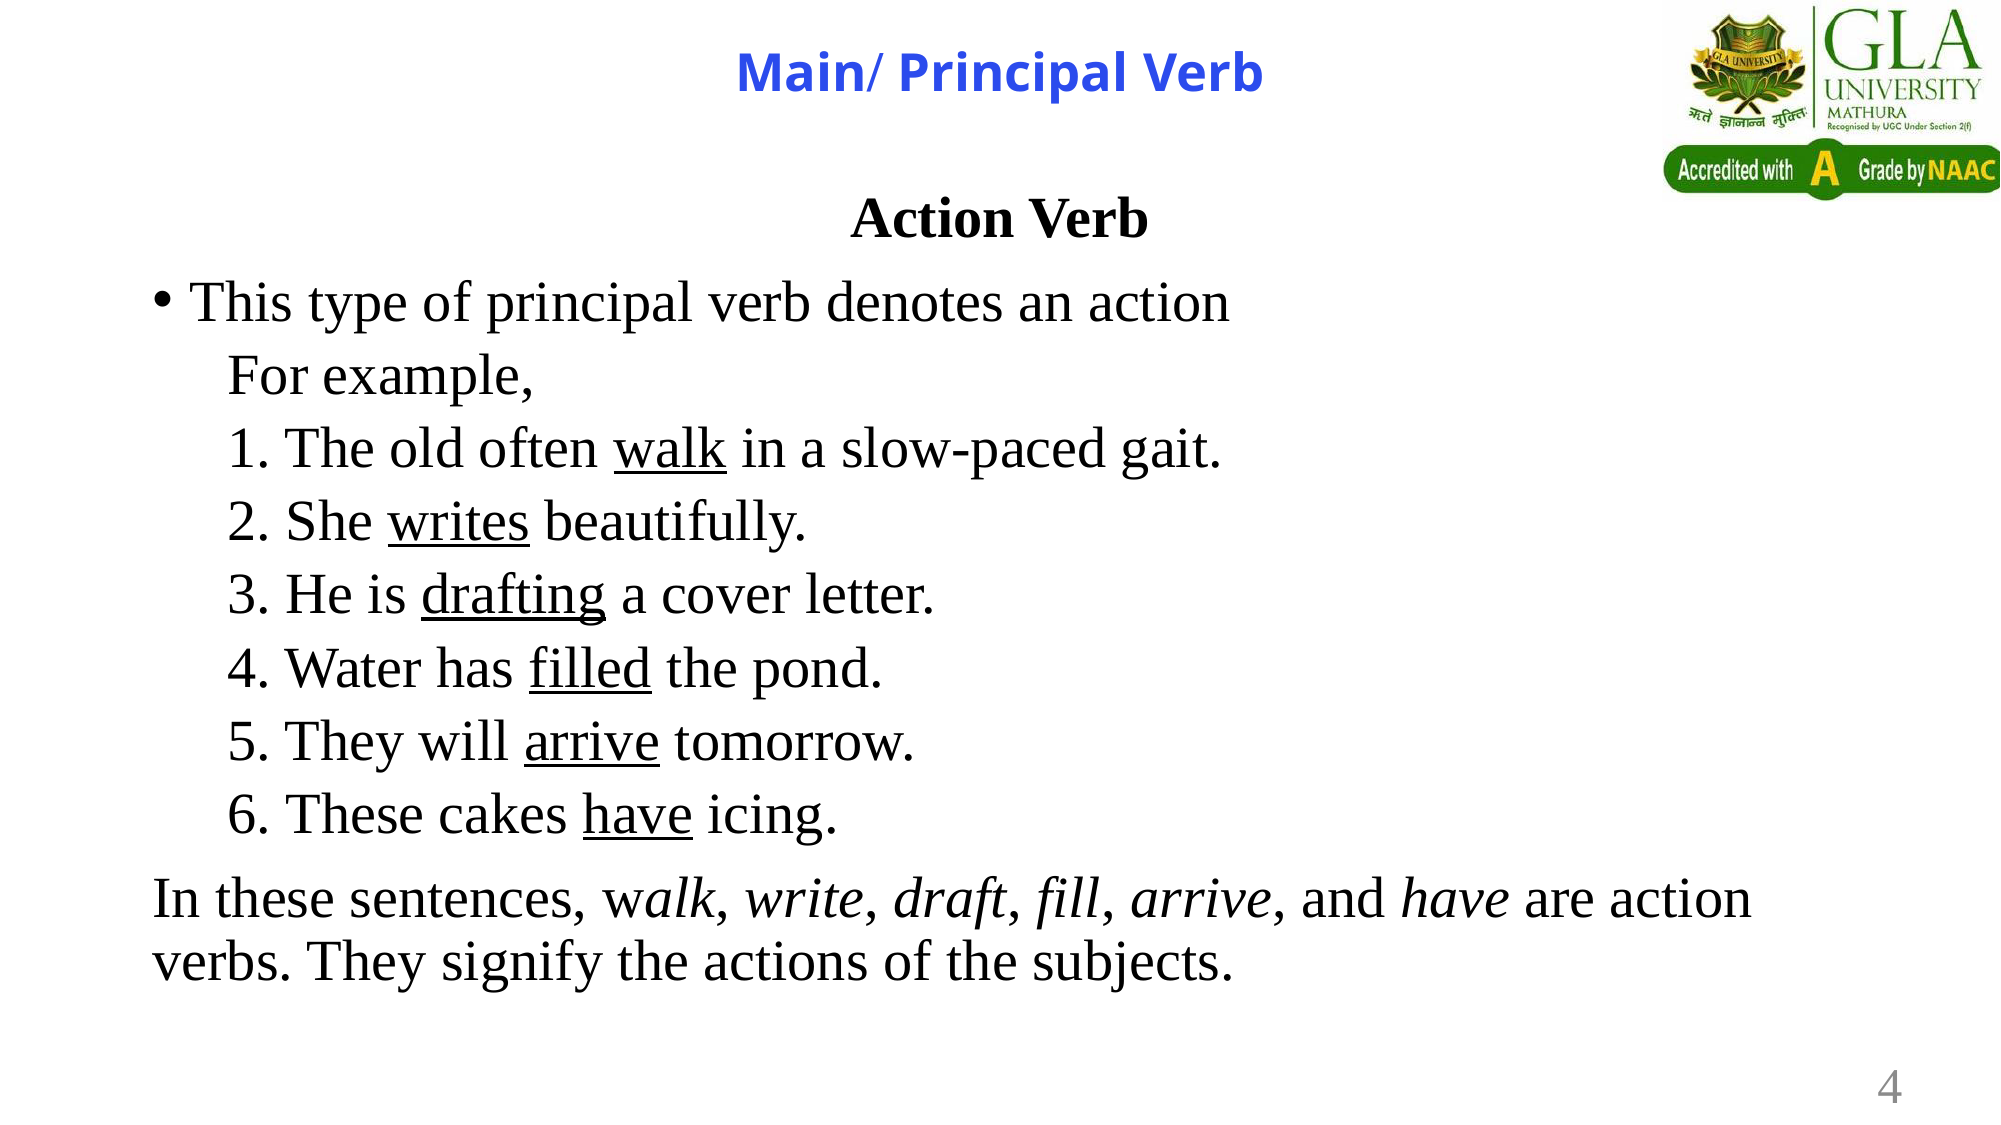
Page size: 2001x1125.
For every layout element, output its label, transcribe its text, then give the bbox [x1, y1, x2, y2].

slide_number 4 [1862, 1042, 2000, 1125]
list Action Verb This type of principal verb denotes an action For example, 1. The old often walk in a slow-paced gait. 2. She writes beautifully. 3. He is drafting a cover letter. 4. Water has filled the pond. 5. They will arrive tomorrow. 6. These cakes have icing. In these sentences, walk, write, draft, fill, arrive, and have are action verbs. They signify the actions of the subjects. [137, 179, 1863, 1091]
title Main/ Principal Verb [137, 34, 1662, 112]
picture [1662, 0, 2000, 202]
